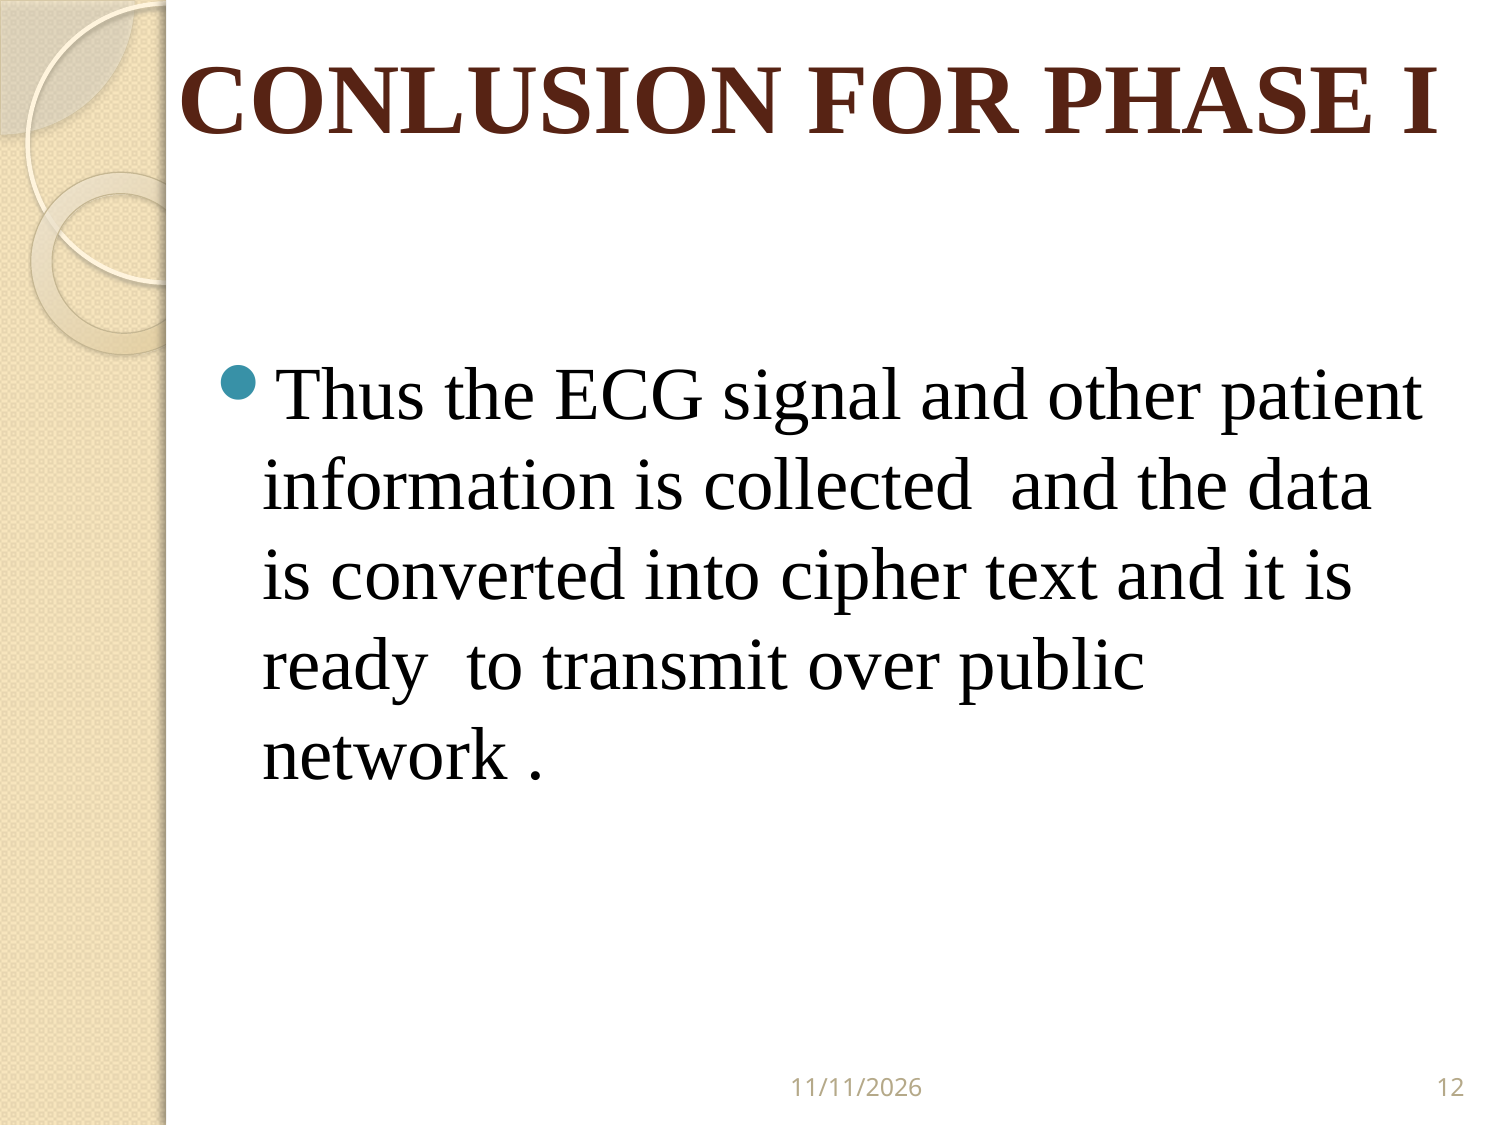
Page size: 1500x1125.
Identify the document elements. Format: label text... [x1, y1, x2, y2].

list Thus the ECG signal and other patient information is collected and the data is converted into cipher text and it is ready to transmit over public network . [187, 337, 1450, 1125]
slide_number 12 [1413, 1034, 1488, 1113]
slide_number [587, 1034, 938, 1113]
title CONLUSION FOR PHASE I [162, 0, 1500, 188]
